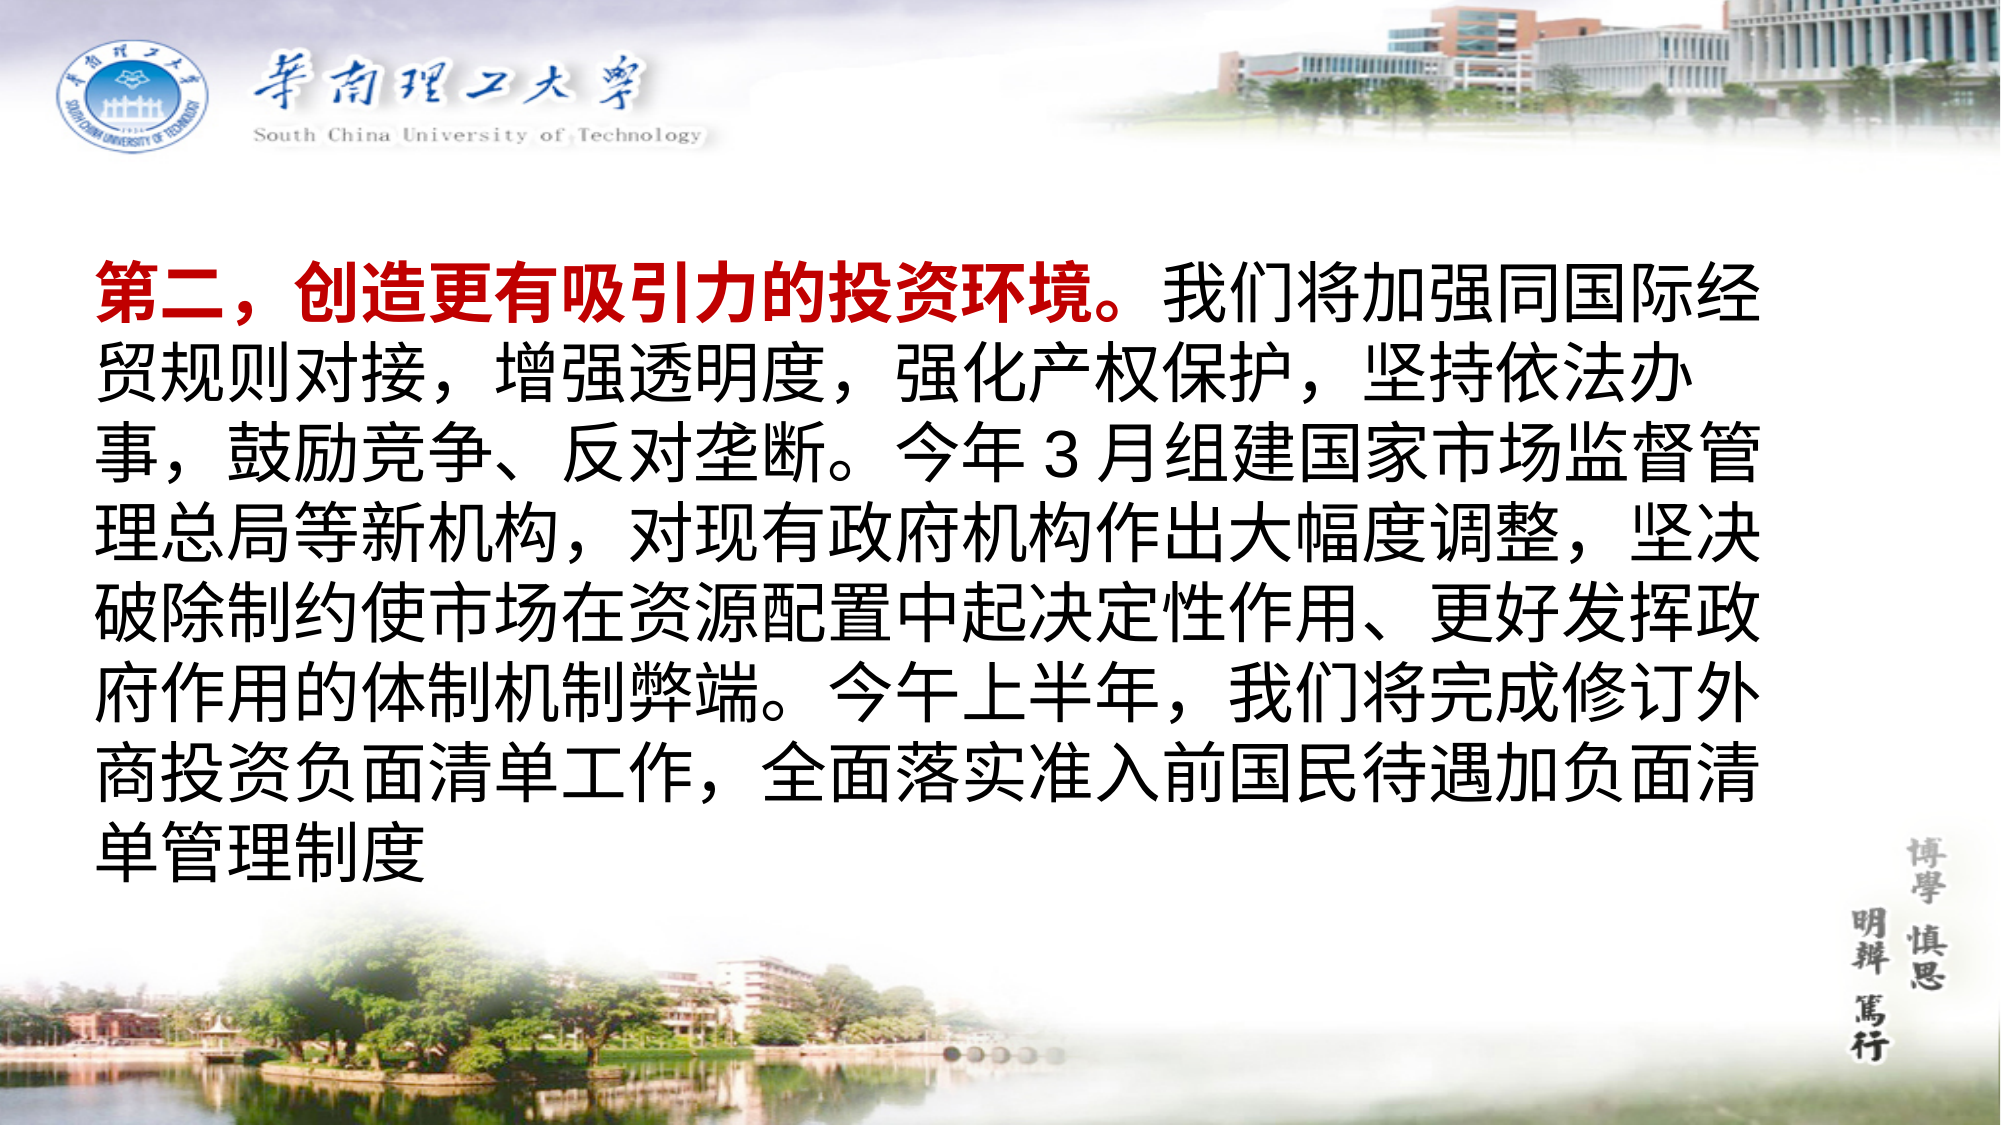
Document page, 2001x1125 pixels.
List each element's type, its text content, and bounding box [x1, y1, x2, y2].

picture [0, 0, 2001, 1125]
text_box 第二，创造更有吸引力的投资环境。我们将加强同国际经贸规则对接，增强透明度，强化产权保护，坚持依法办事，鼓励竞争、反对垄断。今年3月组建国家市场监督管理总局等新机构，对现有政府机构作出大幅度调整，坚决破除制约使市场在资源配置中起决定性作用、更好发挥政府作用的体制机制弊端。今午上半年，我们将完成修订外商投资负面清单工作，全面落实准入前国民待遇加负面清单管理制度 [78, 243, 1827, 978]
